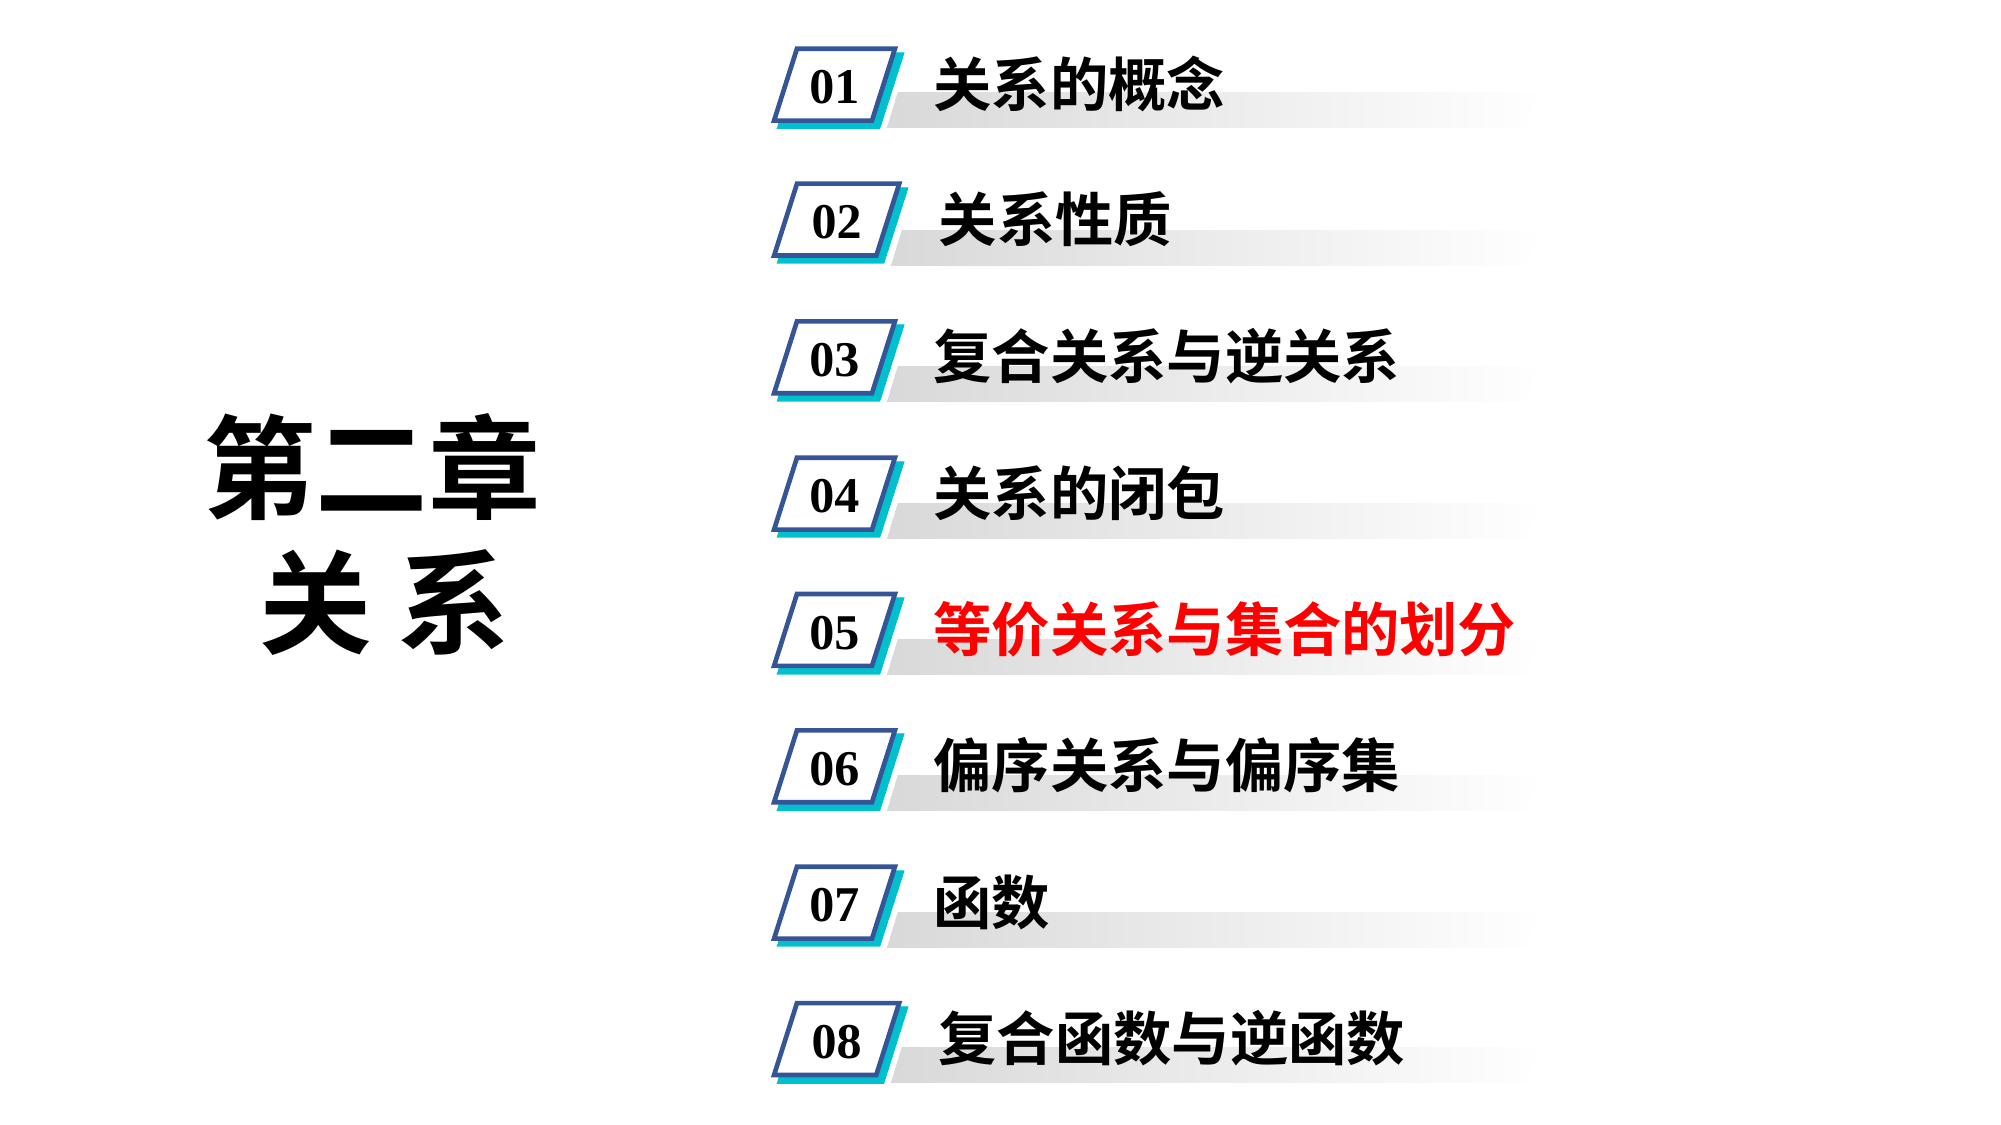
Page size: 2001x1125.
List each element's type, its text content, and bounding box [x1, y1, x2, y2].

text_box 第二章 关 系 [75, 390, 695, 676]
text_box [773, 448, 1781, 539]
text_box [773, 312, 1603, 403]
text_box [773, 39, 1625, 129]
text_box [773, 994, 1606, 1084]
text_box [773, 174, 1575, 266]
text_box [773, 721, 1781, 812]
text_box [773, 585, 1781, 675]
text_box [773, 857, 1781, 948]
